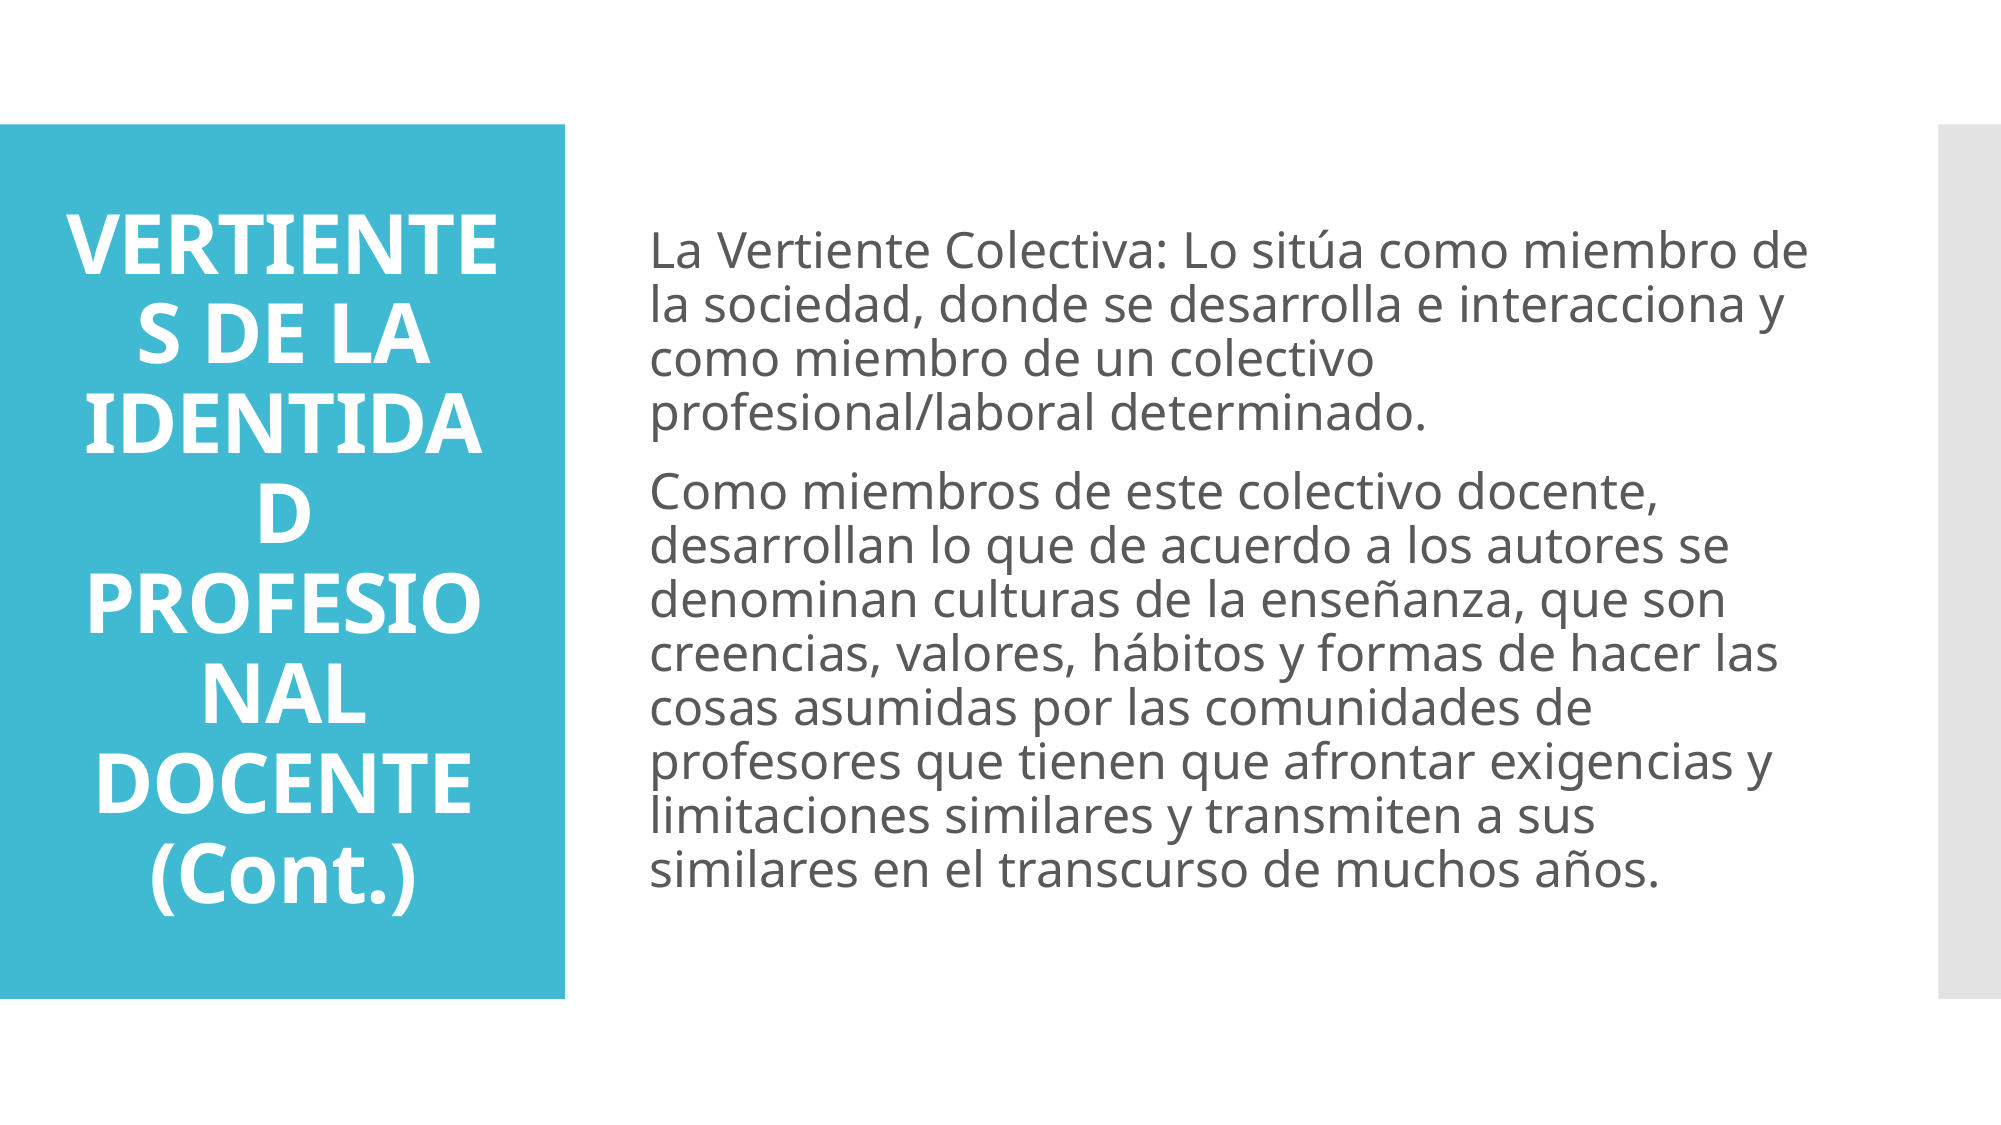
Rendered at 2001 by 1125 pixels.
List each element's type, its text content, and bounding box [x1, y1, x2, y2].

title VERTIENTES DE LA IDENTIDAD PROFESIONAL DOCENTE (Cont.) [41, 184, 525, 940]
list La Vertiente Colectiva: Lo sitúa como miembro de la sociedad, donde se desarrolla e interacciona y como miembro de un colectivo profesional/laboral determinado. Como miembros de este colectivo docente, desarrollan lo que de acuerdo a los autores se denominan culturas de la enseñanza, que son creencias, valores, hábitos y formas de hacer las cosas asumidas por las comunidades de profesores que tienen que afrontar exigencias y limitaciones similares y transmiten a sus similares en el transcurso de muchos años. [634, 141, 1835, 982]
